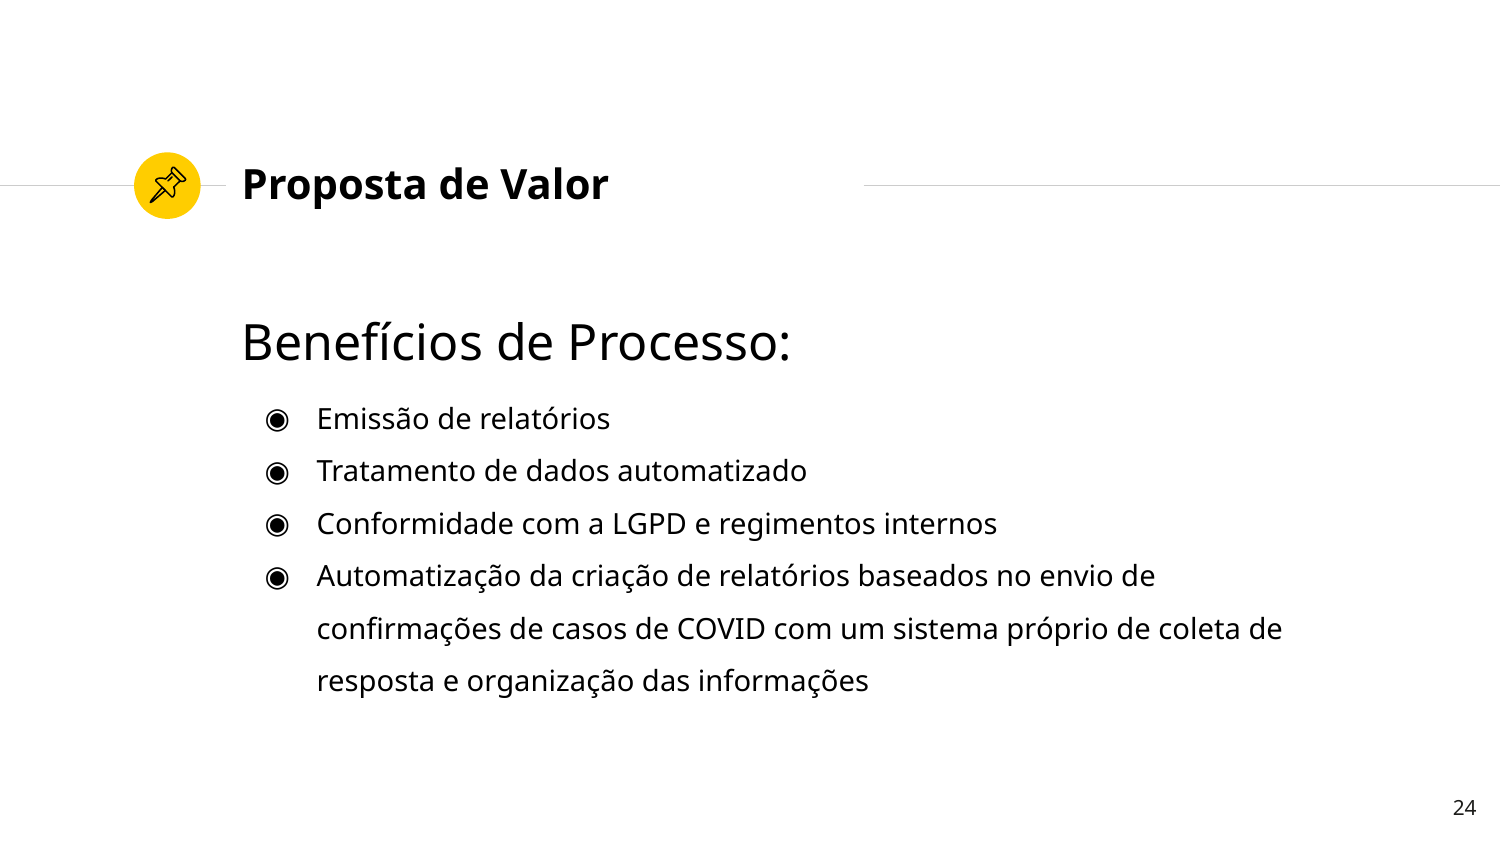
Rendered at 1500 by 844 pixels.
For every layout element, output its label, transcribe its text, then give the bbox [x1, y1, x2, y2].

list Benefícios de Processo: Emissão de relatórios Tratamento de dados automatizado Conformidade com a LGPD e regimentos internos Automatização da criação de relatórios baseados no envio de confirmações de casos de COVID com um sistema próprio de coleta de resposta e organização das informações [226, 265, 1344, 776]
slide_number ‹#› [1401, 779, 1492, 844]
title Proposta de Valor [226, 146, 863, 219]
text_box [150, 166, 186, 203]
